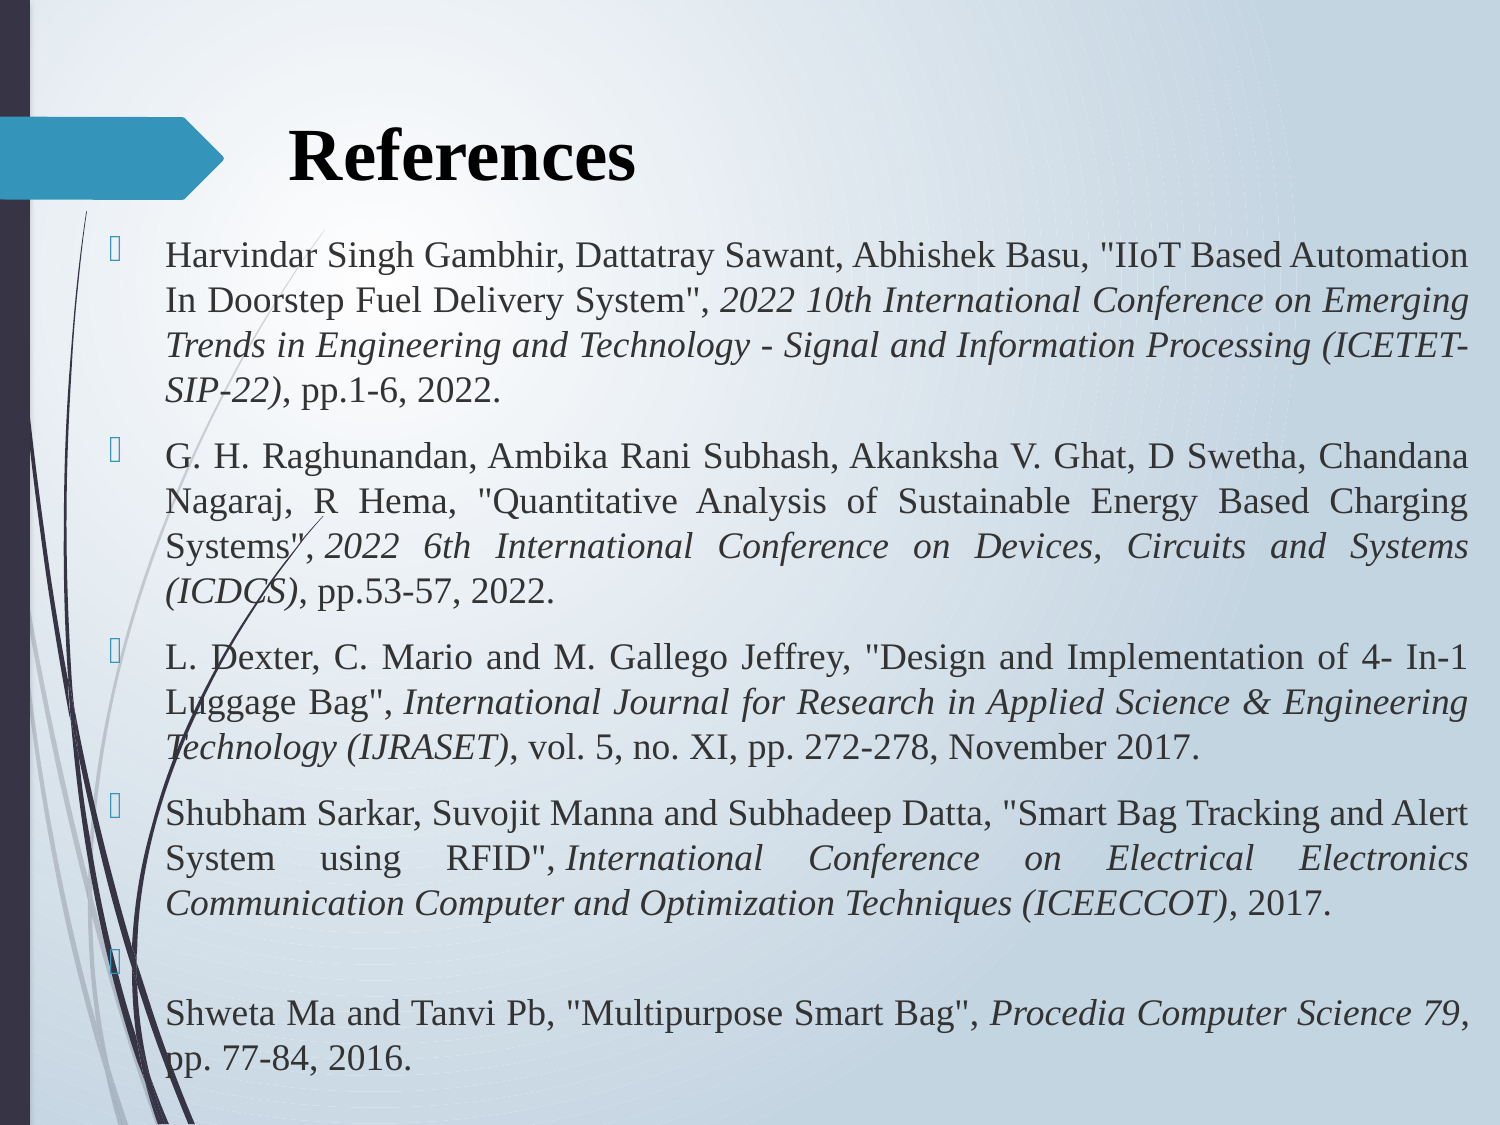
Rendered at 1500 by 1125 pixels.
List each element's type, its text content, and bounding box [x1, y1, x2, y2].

list Harvindar Singh Gambhir, Dattatray Sawant, Abhishek Basu, "IIoT Based Automation In Doorstep Fuel Delivery System", 2022 10th International Conference on Emerging Trends in Engineering and Technology - Signal and Information Processing (ICETET-SIP-22), pp.1-6, 2022. G. H. Raghunandan, Ambika Rani Subhash, Akanksha V. Ghat, D Swetha, Chandana Nagaraj, R Hema, "Quantitative Analysis of Sustainable Energy Based Charging Systems", 2022 6th International Conference on Devices, Circuits and Systems (ICDCS), pp.53-57, 2022. L. Dexter, C. Mario and M. Gallego Jeffrey, "Design and Implementation of 4- In-1 Luggage Bag", International Journal for Research in Applied Science & Engineering Technology (IJRASET), vol. 5, no. XI, pp. 272-278, November 2017. Shubham Sarkar, Suvojit Manna and Subhadeep Datta, "Smart Bag Tracking and Alert System using RFID", International Conference on Electrical Electronics Communication Computer and Optimization Techniques (ICEECCOT), 2017. Shweta Ma and Tanvi Pb, "Multipurpose Smart Bag", Procedia Computer Science 79, pp. 77-84, 2016. [93, 222, 1486, 970]
title References [0, 97, 1135, 241]
